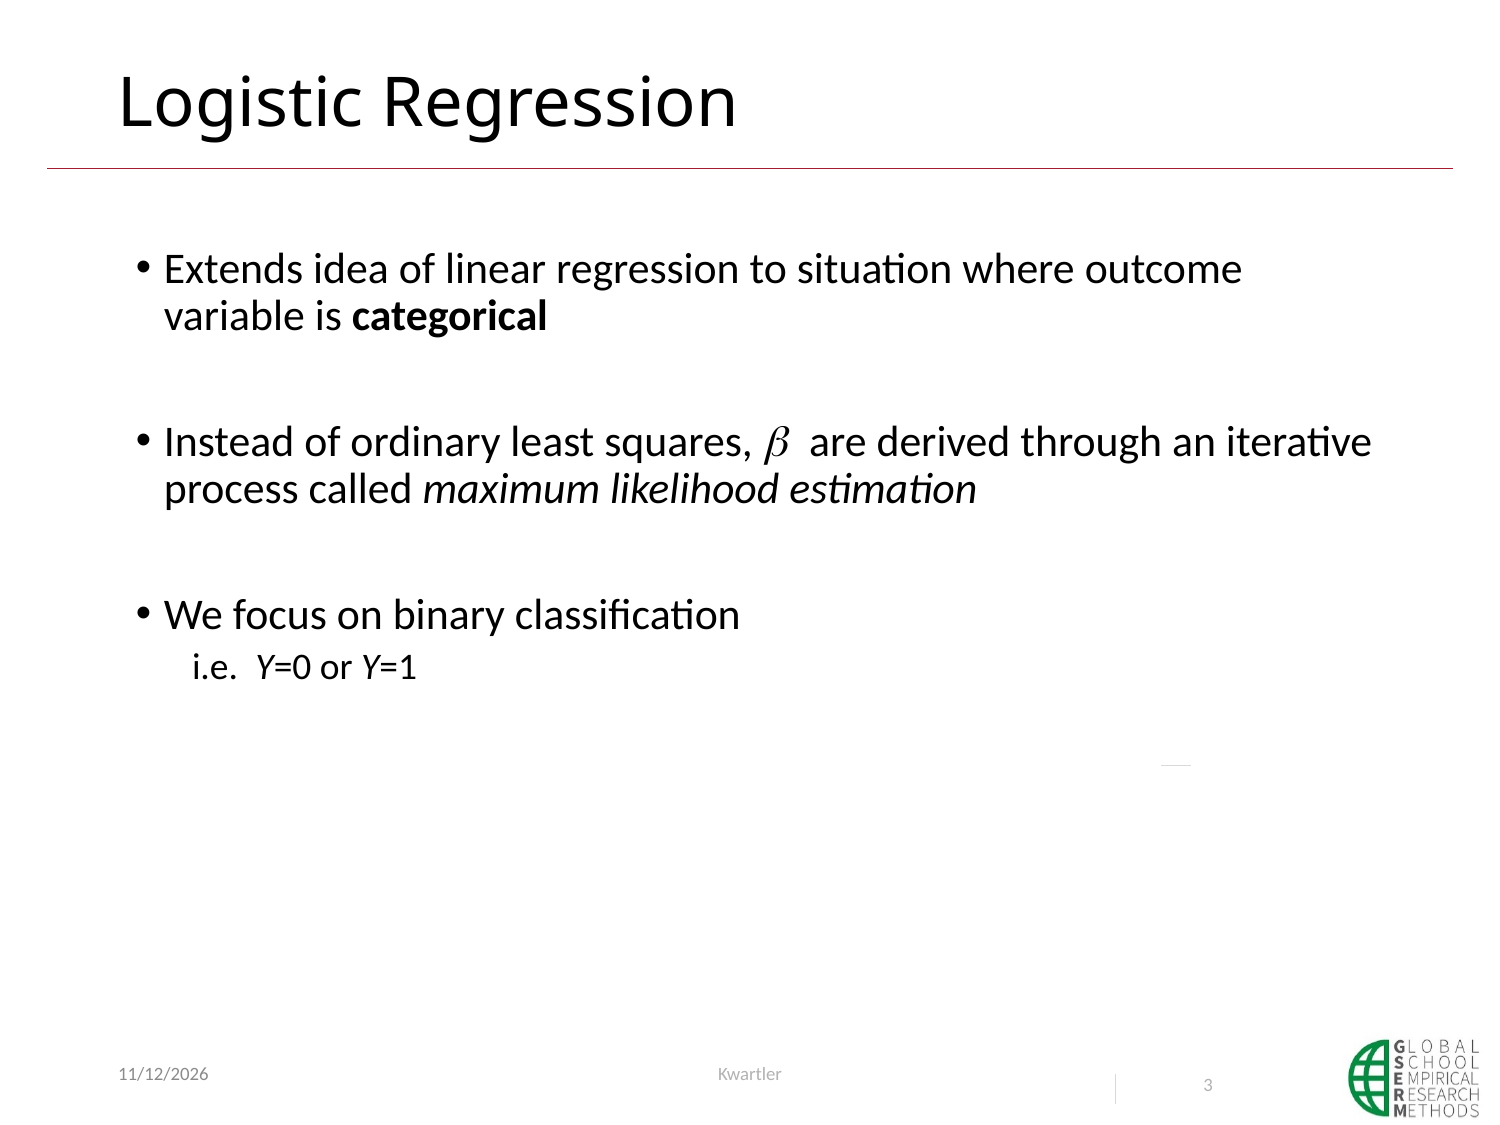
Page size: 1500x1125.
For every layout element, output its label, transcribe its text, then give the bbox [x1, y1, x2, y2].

picture [1342, 1031, 1500, 1120]
text_box Extends idea of linear regression to situation where outcome variable is categorical Instead of ordinary least squares, b are derived through an iterative process called maximum likelihood estimation We focus on binary classification i.e. Y=0 or Y=1 [121, 238, 1397, 989]
title Logistic Regression [103, 59, 1397, 157]
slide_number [103, 1042, 441, 1103]
footer Kwartler [496, 1042, 1004, 1103]
slide_number 3 [1188, 1042, 1330, 1103]
